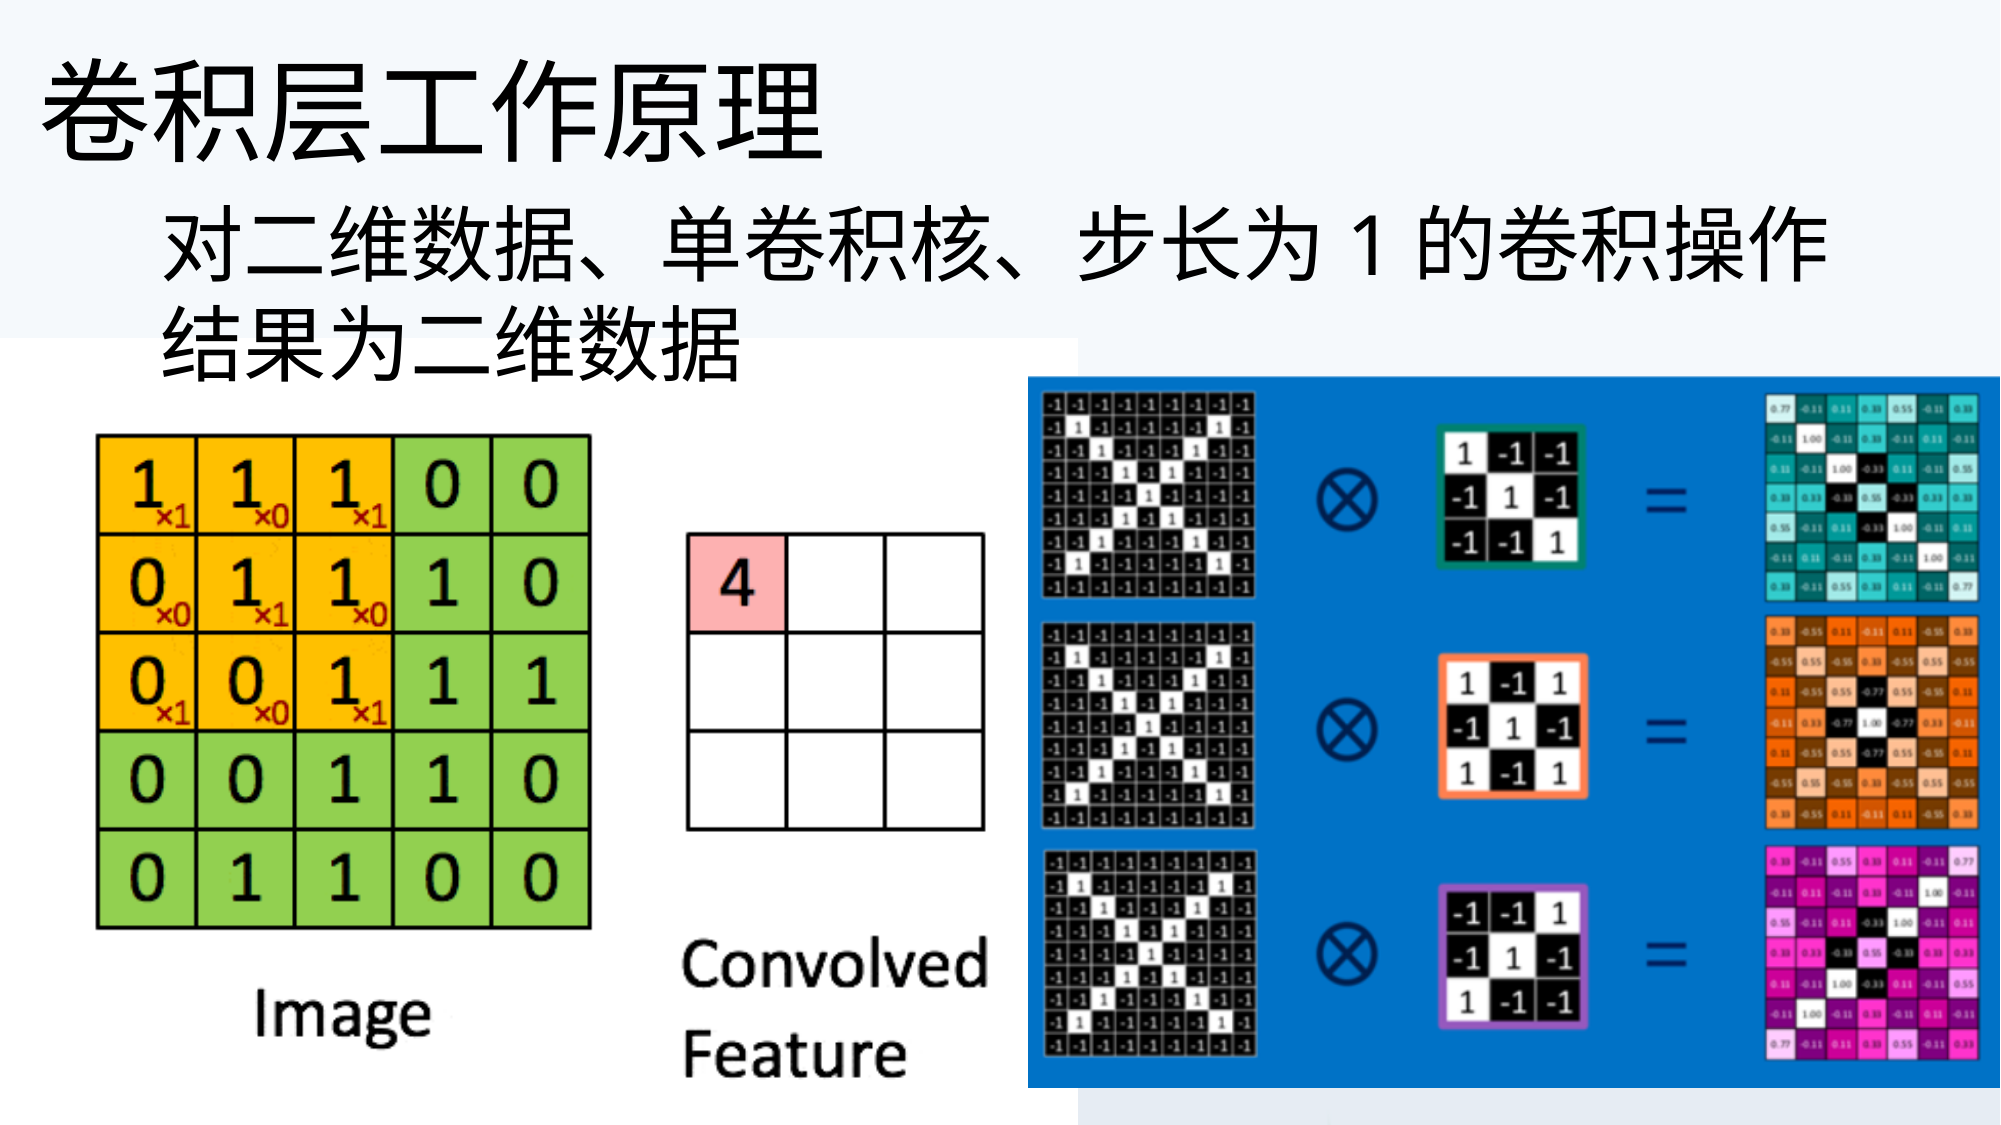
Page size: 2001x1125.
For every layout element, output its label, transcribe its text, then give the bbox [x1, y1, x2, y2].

picture [0, 338, 2000, 1125]
text_box 对二维数据、单卷积核、步长为1的卷积操作 结果为二维数据 [145, 184, 1912, 376]
text_box 卷积层工作原理 [23, 33, 1000, 183]
